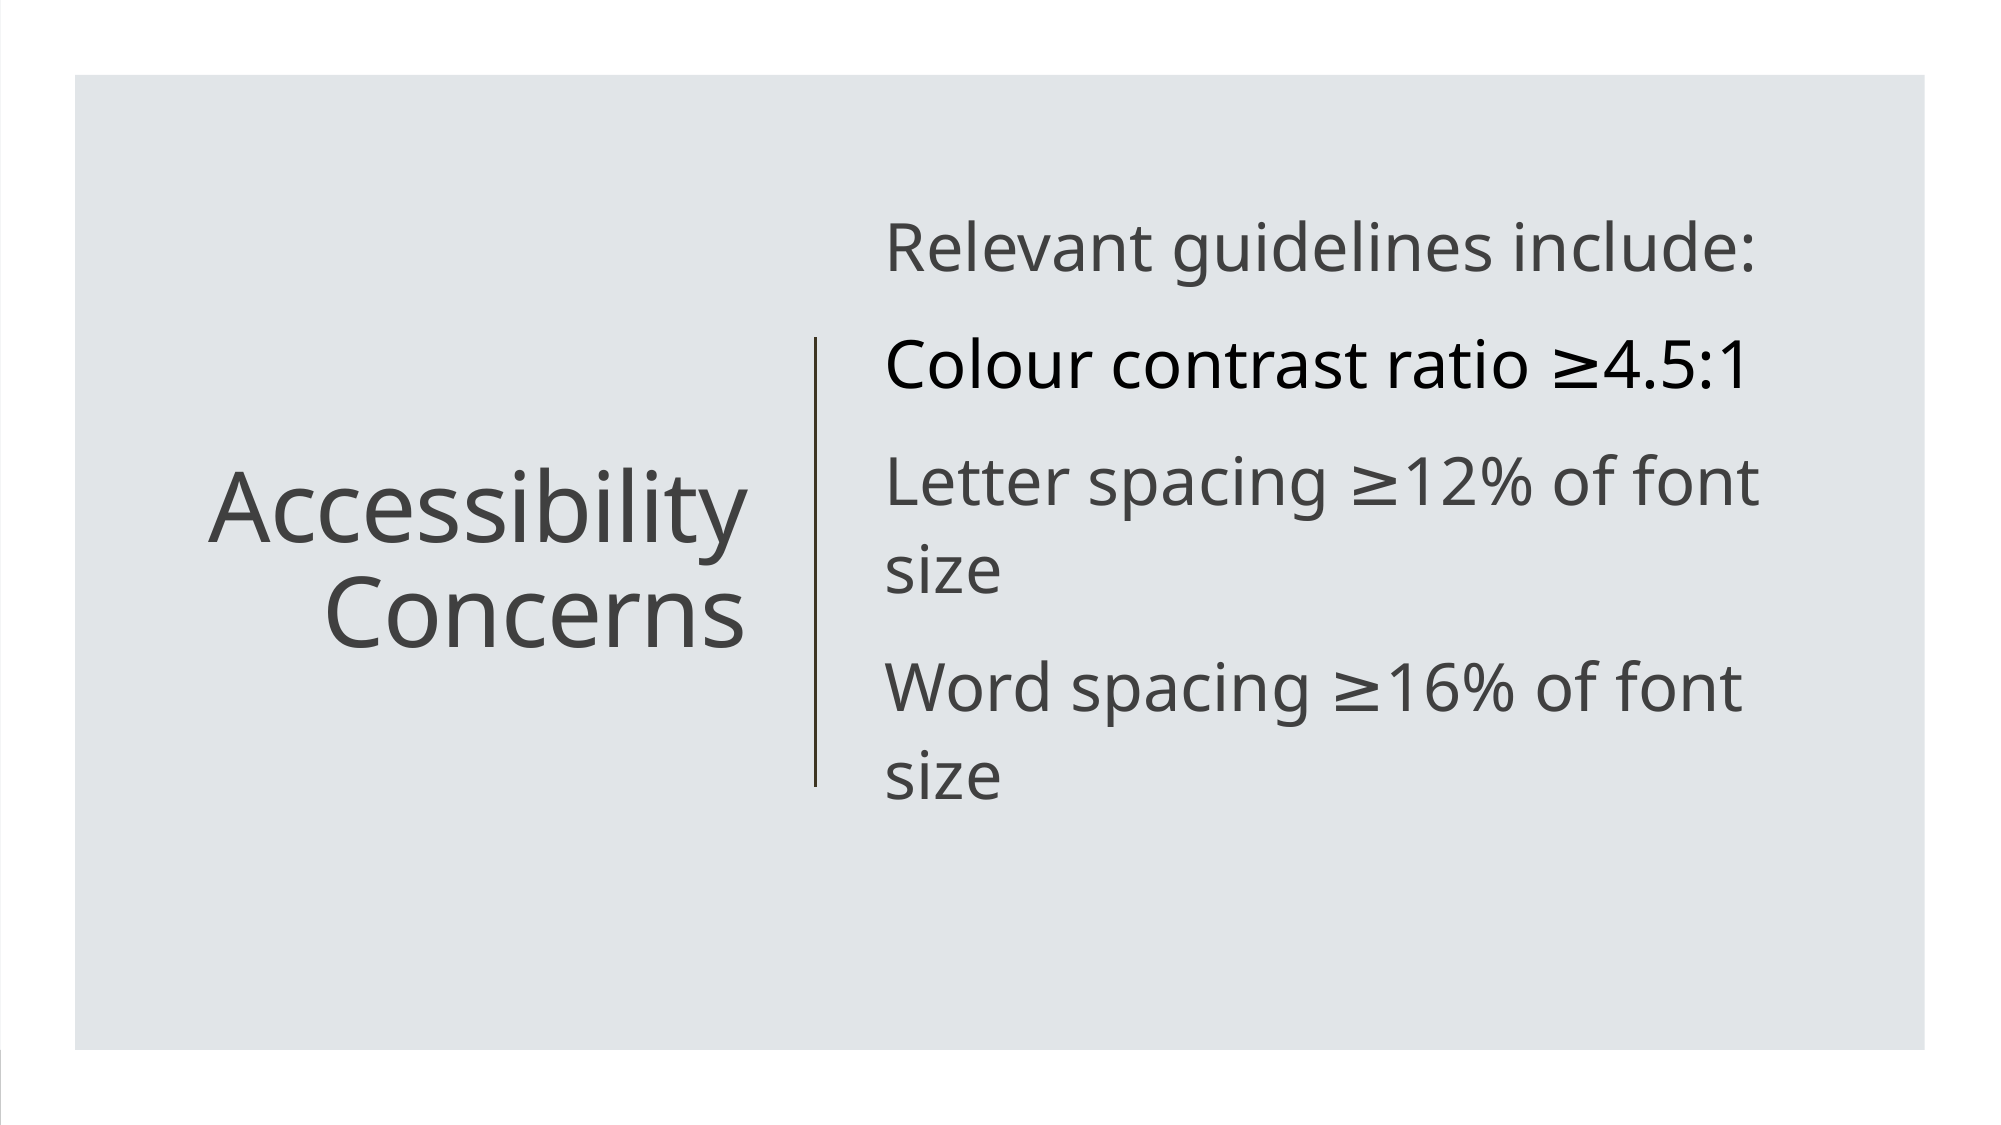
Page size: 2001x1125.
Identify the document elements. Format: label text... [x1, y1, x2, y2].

text_box [0, 0, 2000, 1125]
text_box [74, 74, 1926, 1051]
title Accessibility Concerns [140, 158, 763, 969]
list Relevant guidelines include: Colour contrast ratio ≥4.5:1 Letter spacing ≥12% of font size Word spacing ≥16% of font size [869, 158, 1849, 969]
